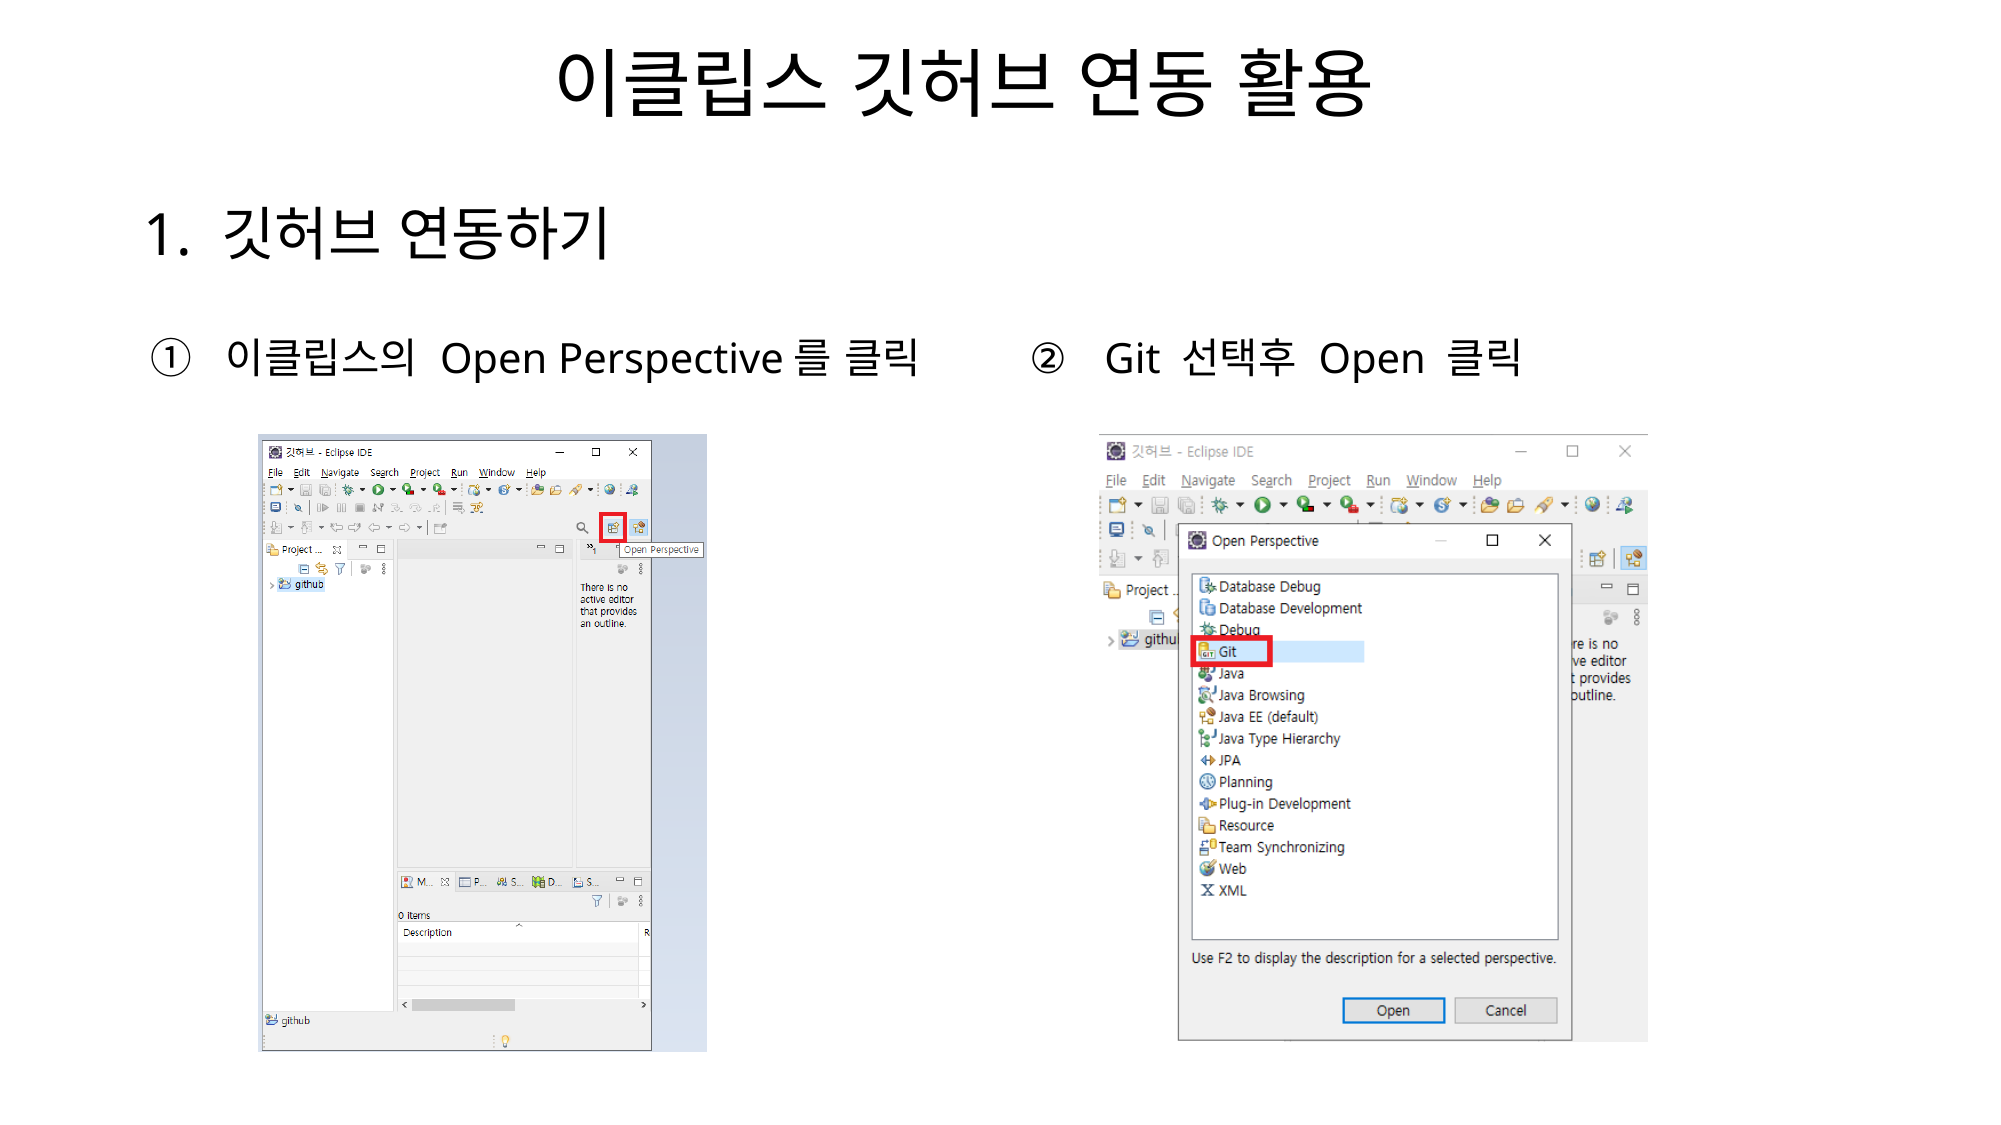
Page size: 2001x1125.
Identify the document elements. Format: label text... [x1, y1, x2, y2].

list 이클립스의 Open Perspective를 클릭 [135, 329, 943, 1052]
picture [1099, 434, 1648, 1042]
picture [258, 434, 707, 1052]
title 이클립스 깃허브 연동 활용 [297, 30, 1631, 136]
text_box 1. 깃허브 연동하기 [128, 189, 965, 275]
text_box Git 선택후 Open 클릭 [1014, 329, 1820, 464]
